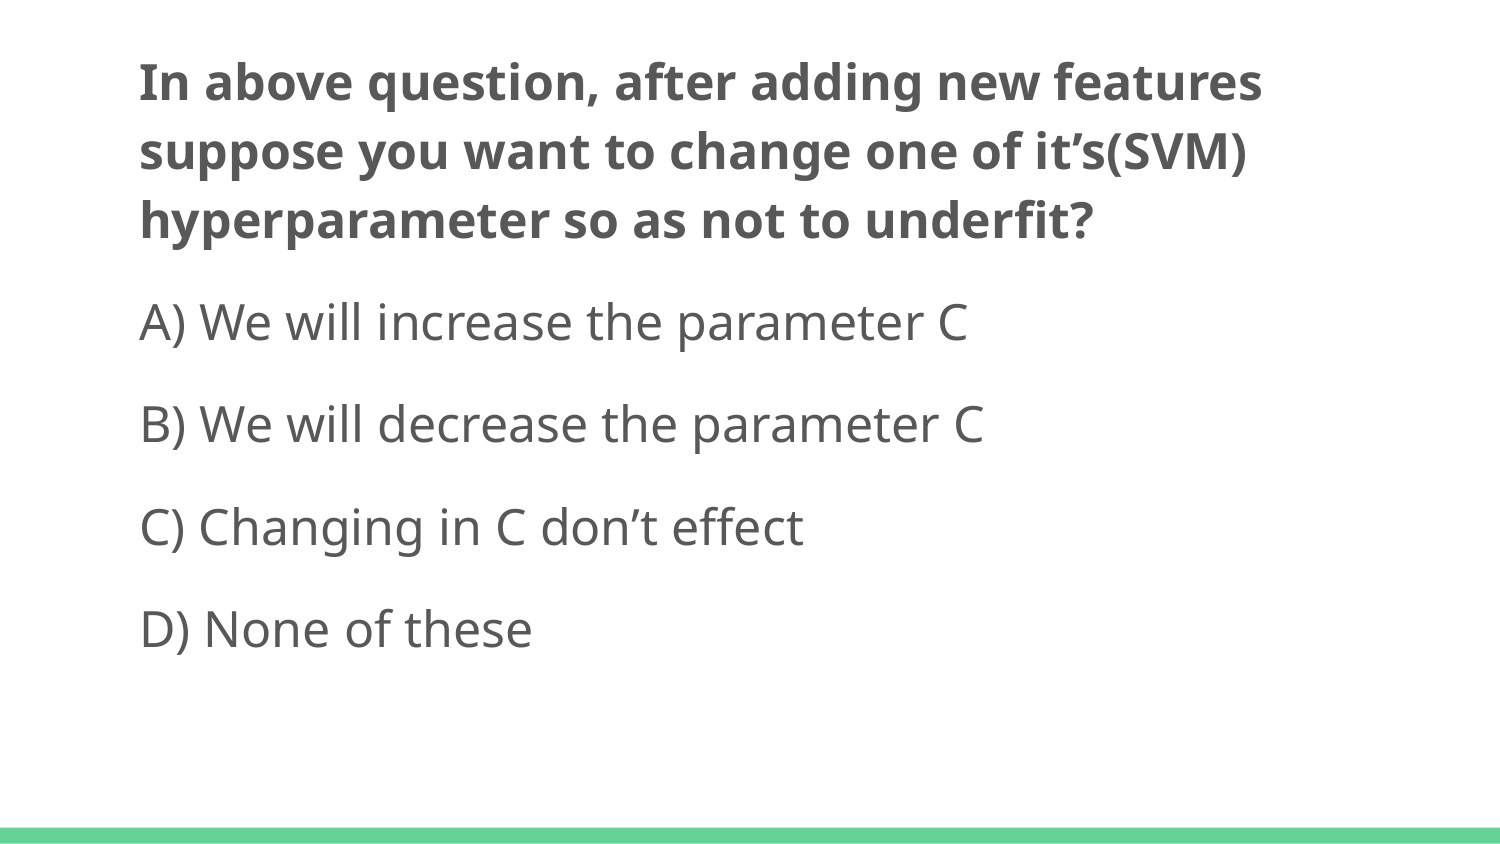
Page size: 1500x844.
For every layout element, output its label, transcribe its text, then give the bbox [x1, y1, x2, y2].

text_box In above question, after adding new features suppose you want to change one of it’s(SVM) hyperparameter so as not to underfit? A) We will increase the parameter C B) We will decrease the parameter C C) Changing in C don’t effect D) None of these [124, 26, 1332, 479]
